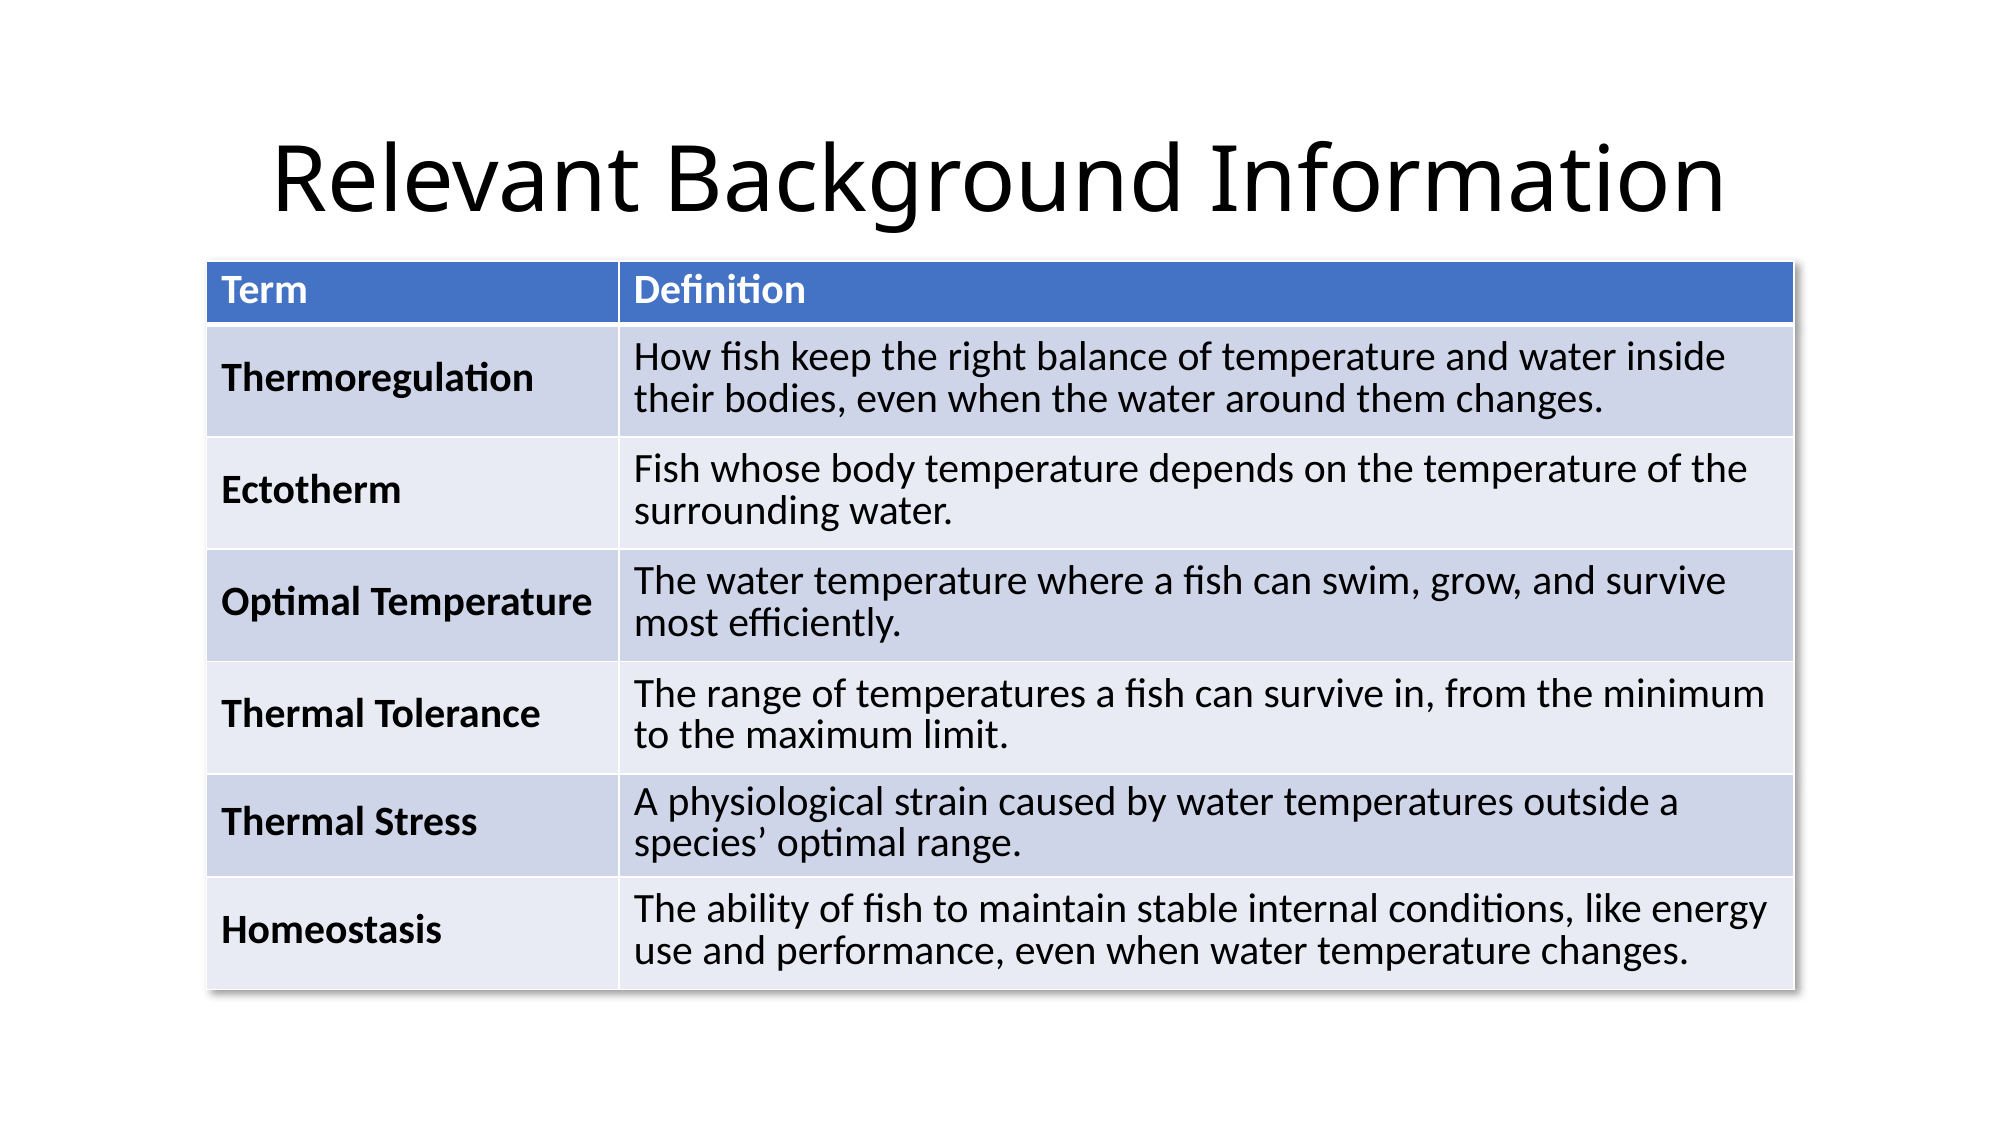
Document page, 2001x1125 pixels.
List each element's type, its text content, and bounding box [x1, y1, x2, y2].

table_cell Thermal Tolerance [207, 662, 618, 773]
table_cell Optimal Temperature [207, 550, 618, 661]
table_header Definition [620, 262, 1793, 322]
table_cell The range of temperatures a fish can survive in, from the minimum to the maximum limit. [620, 662, 1793, 773]
table_cell Thermal Stress [207, 775, 618, 876]
table_cell How fish keep the right balance of temperature and water inside their bodies, even when the water around them changes. [620, 327, 1793, 436]
table_cell The water temperature where a fish can swim, grow, and survive most efficiently. [620, 550, 1793, 661]
table_cell Fish whose body temperature depends on the temperature of the surrounding water. [620, 438, 1793, 548]
table_cell A physiological strain caused by water temperatures outside a species’ optimal range. [620, 775, 1793, 876]
title Relevant Background Information [137, 73, 1863, 291]
table_cell Thermoregulation [207, 327, 618, 436]
table_header Term [207, 262, 618, 322]
table_cell The ability of fish to maintain stable internal conditions, like energy use and performance, even when water temperature changes. [620, 878, 1793, 989]
table_cell Ectotherm [207, 438, 618, 548]
table_cell Homeostasis [207, 878, 618, 989]
